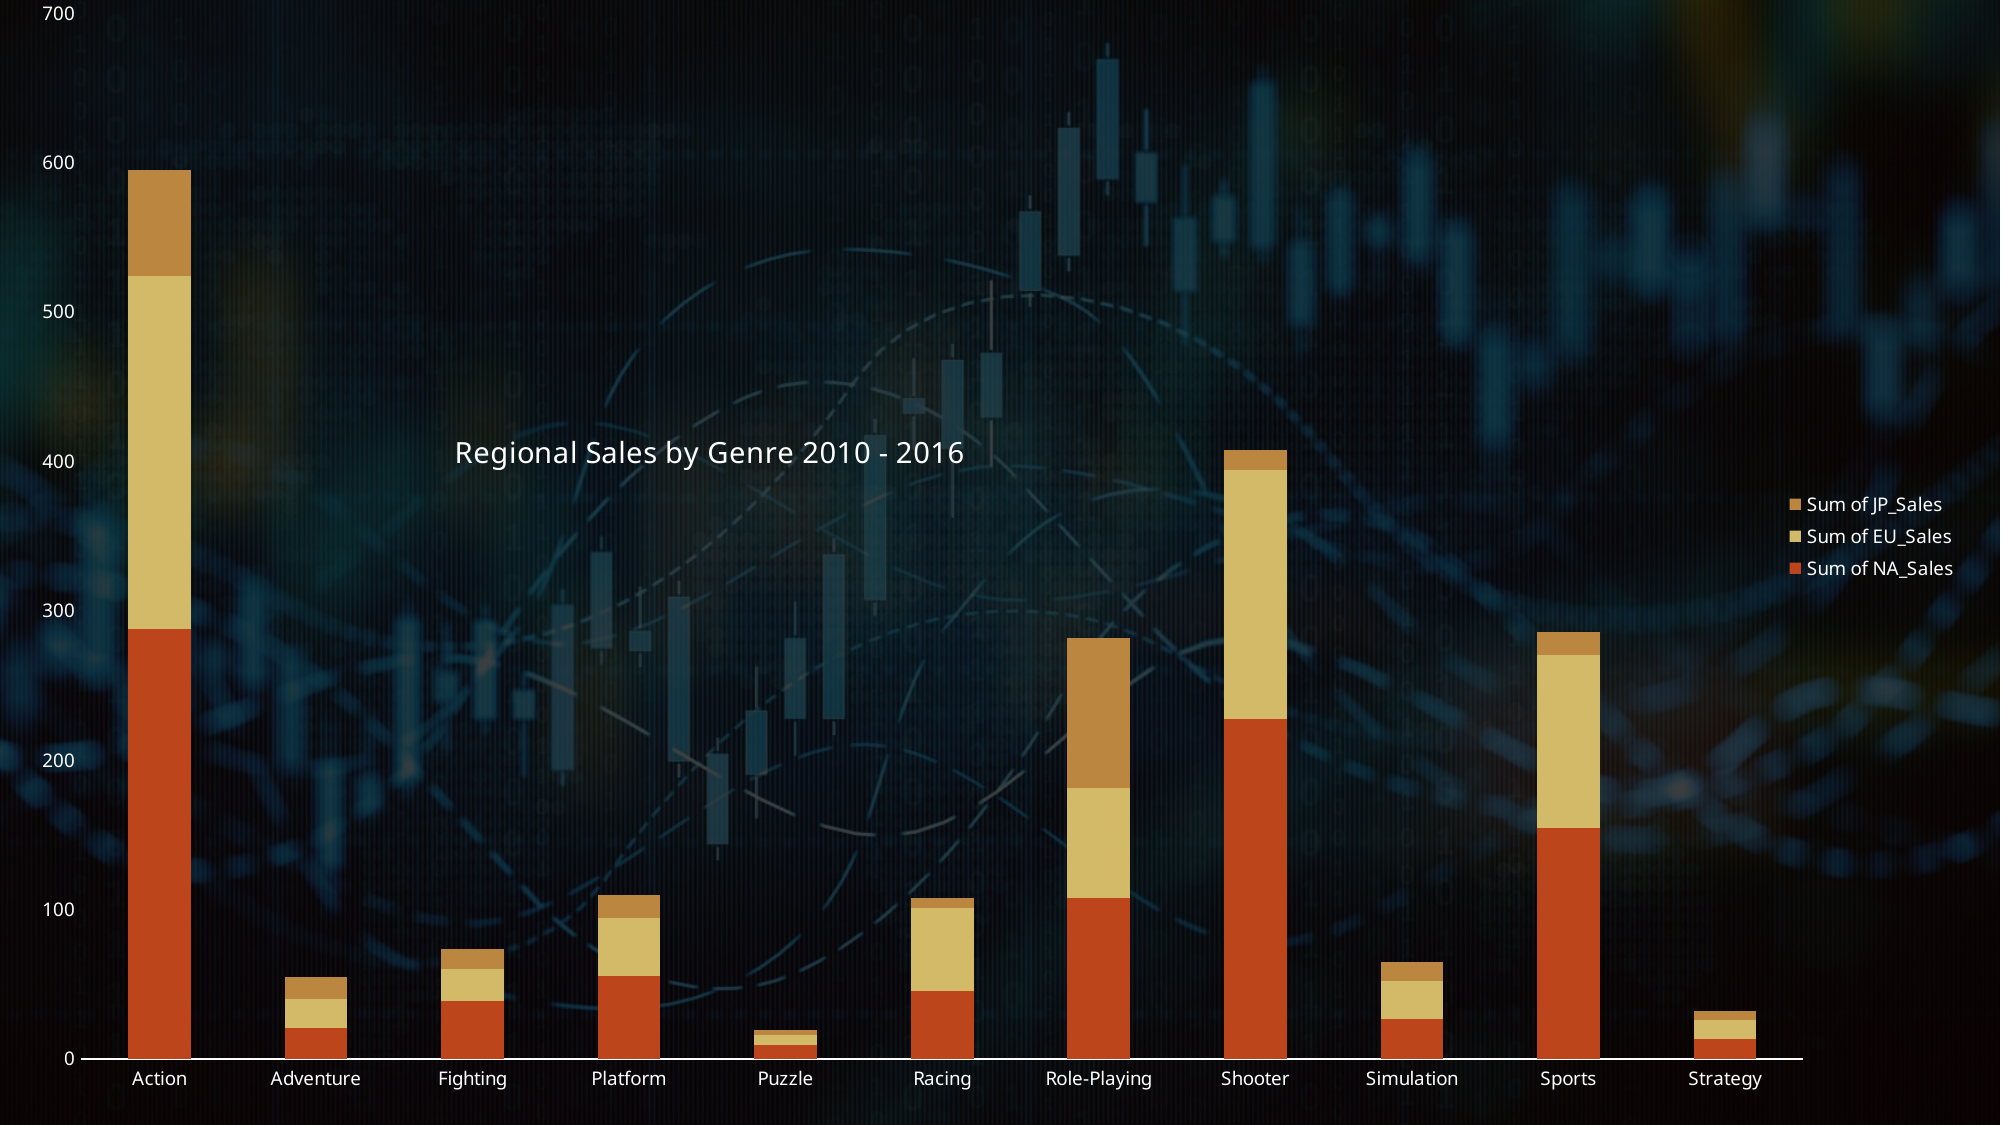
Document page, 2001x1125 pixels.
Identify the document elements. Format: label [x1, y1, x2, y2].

picture [0, 0, 2000, 1125]
chart [32, 0, 1964, 1097]
